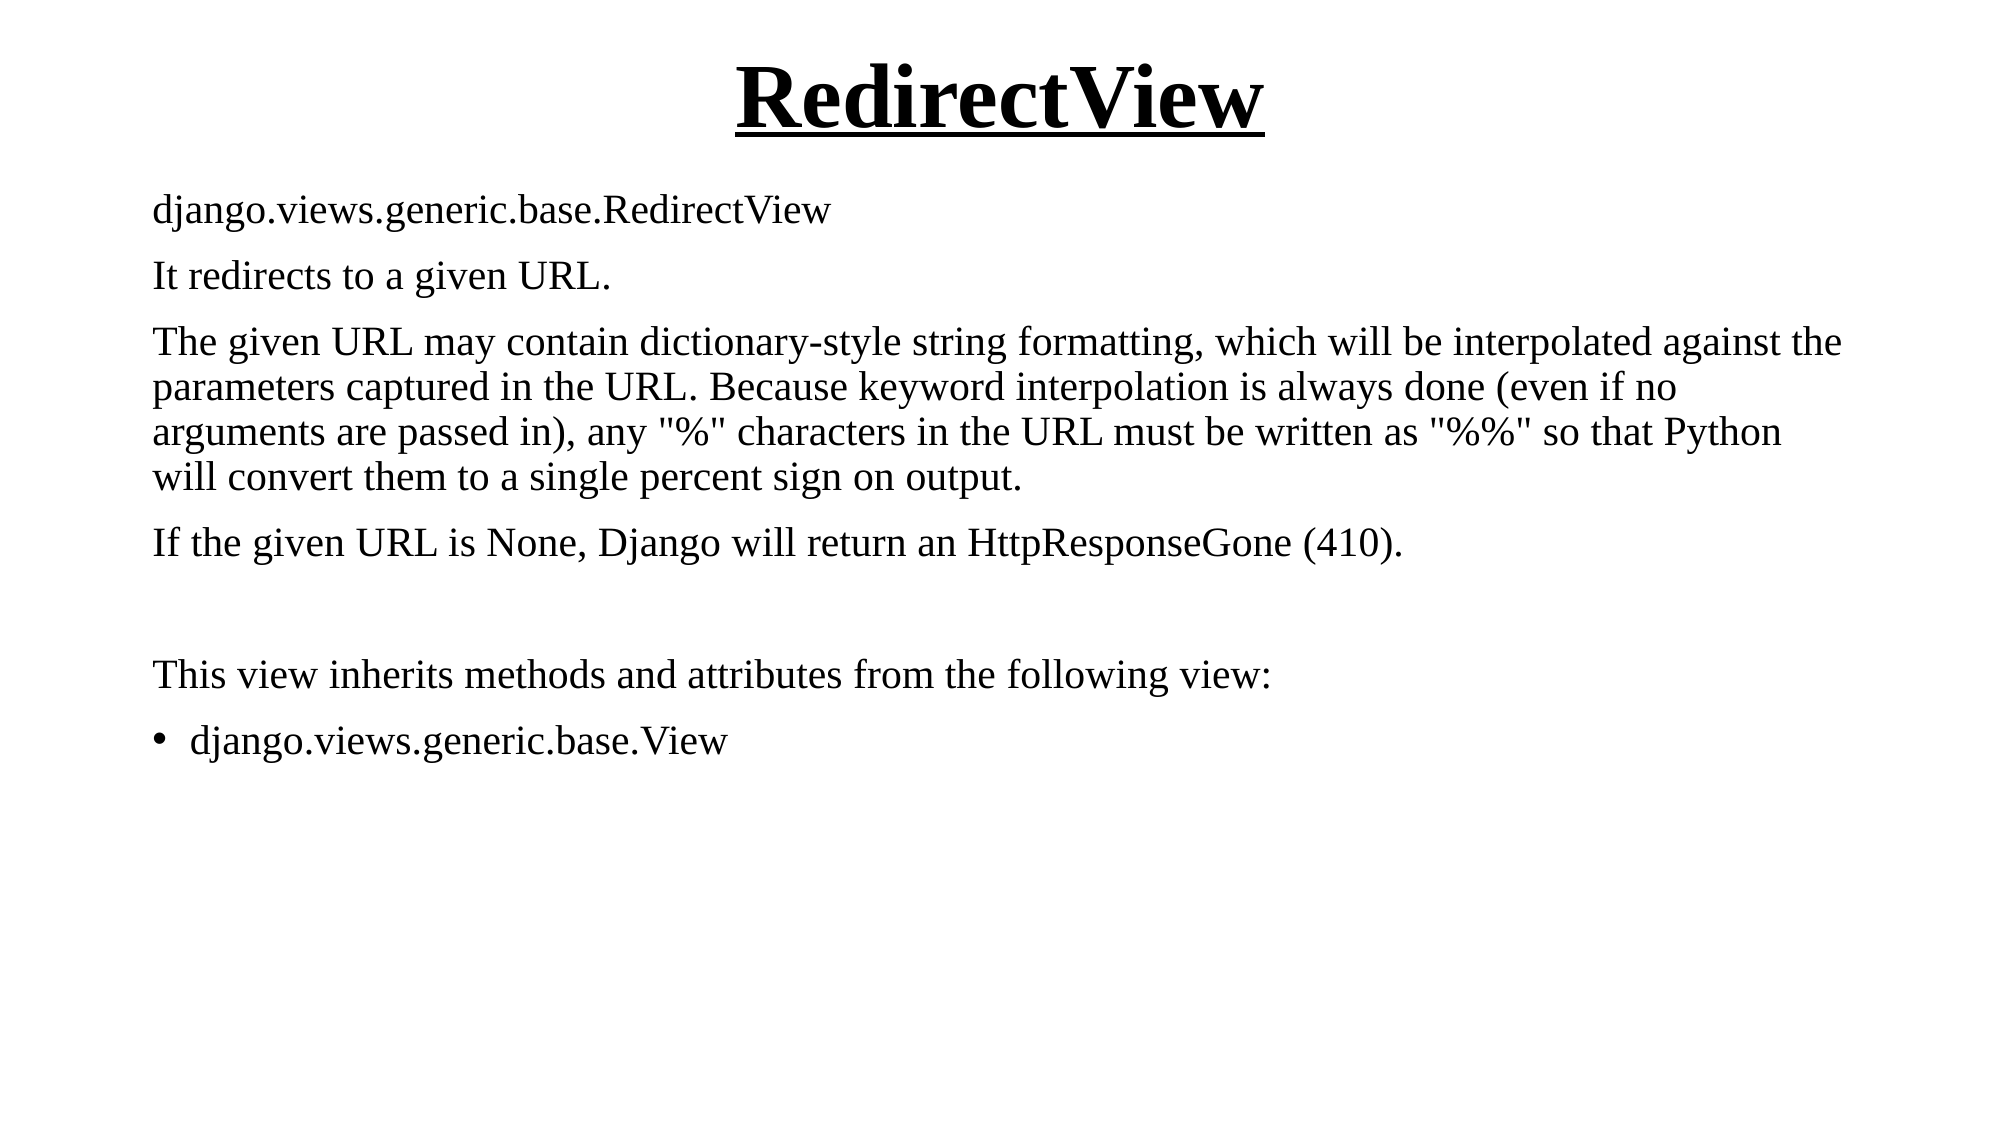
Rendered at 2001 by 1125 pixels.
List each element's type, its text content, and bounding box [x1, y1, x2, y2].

list django.views.generic.base.RedirectView It redirects to a given URL. The given URL may contain dictionary-style string formatting, which will be interpolated against the parameters captured in the URL. Because keyword interpolation is always done (even if no arguments are passed in), any "%" characters in the URL must be written as "%%" so that Python will convert them to a single percent sign on output. If the given URL is None, Django will return an HttpResponseGone (410). This view inherits methods and attributes from the following view: django.views.generic.base.View [137, 180, 1863, 1083]
title RedirectView [137, 14, 1863, 180]
